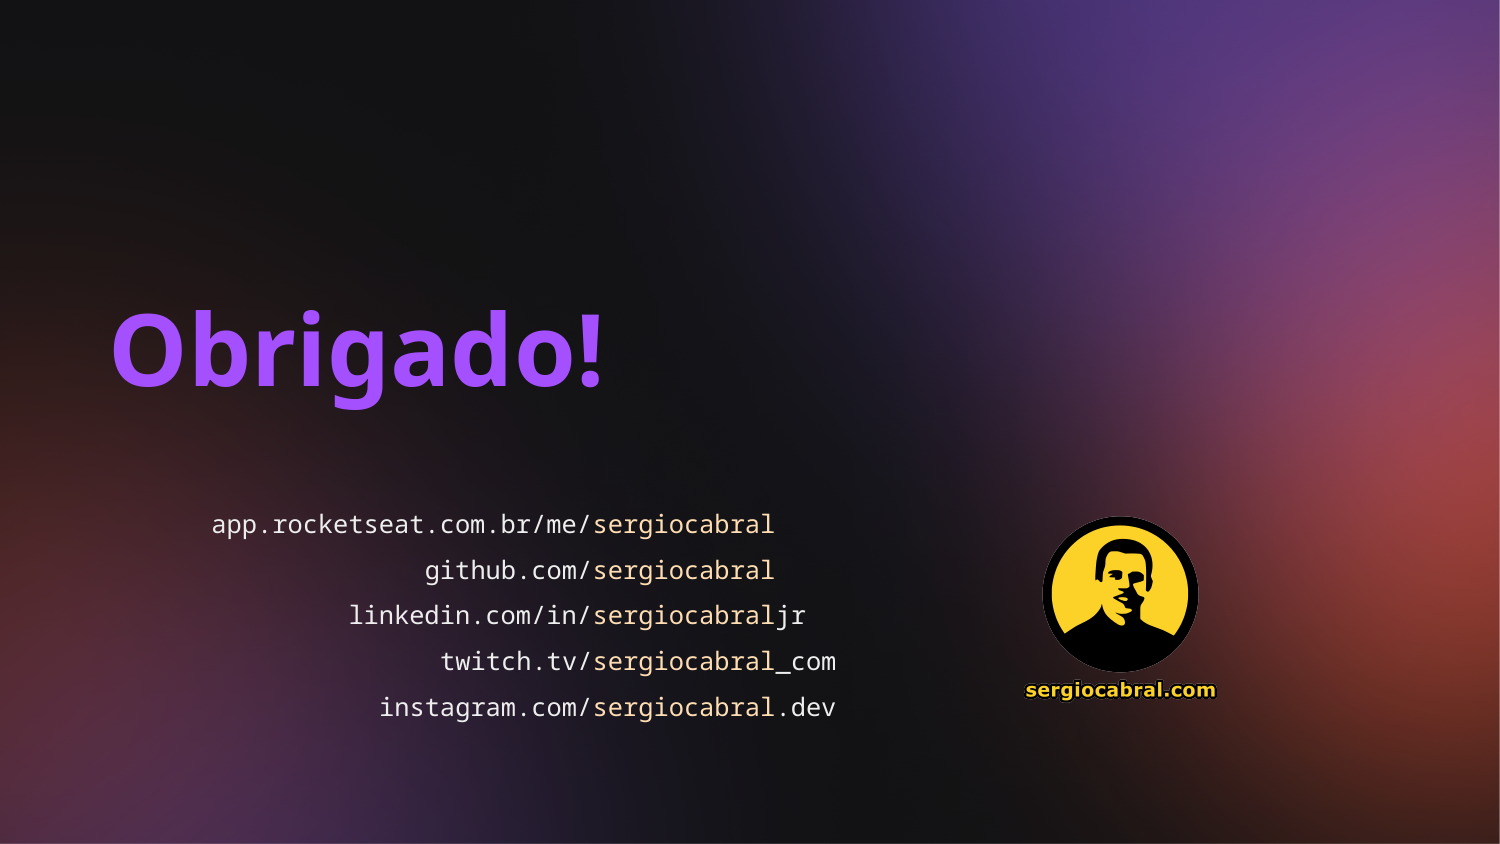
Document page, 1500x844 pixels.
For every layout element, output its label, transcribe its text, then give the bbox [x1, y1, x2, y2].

text_box app.rocketseat.com.br/me/sergiocabral github.com/sergiocabral linkedin.com/in/sergiocabraljr twitch.tv/sergiocabral_com instagram.com/sergiocabral.dev [103, 477, 954, 742]
title Obrigado! [93, 260, 1111, 432]
picture [0, 0, 1500, 844]
